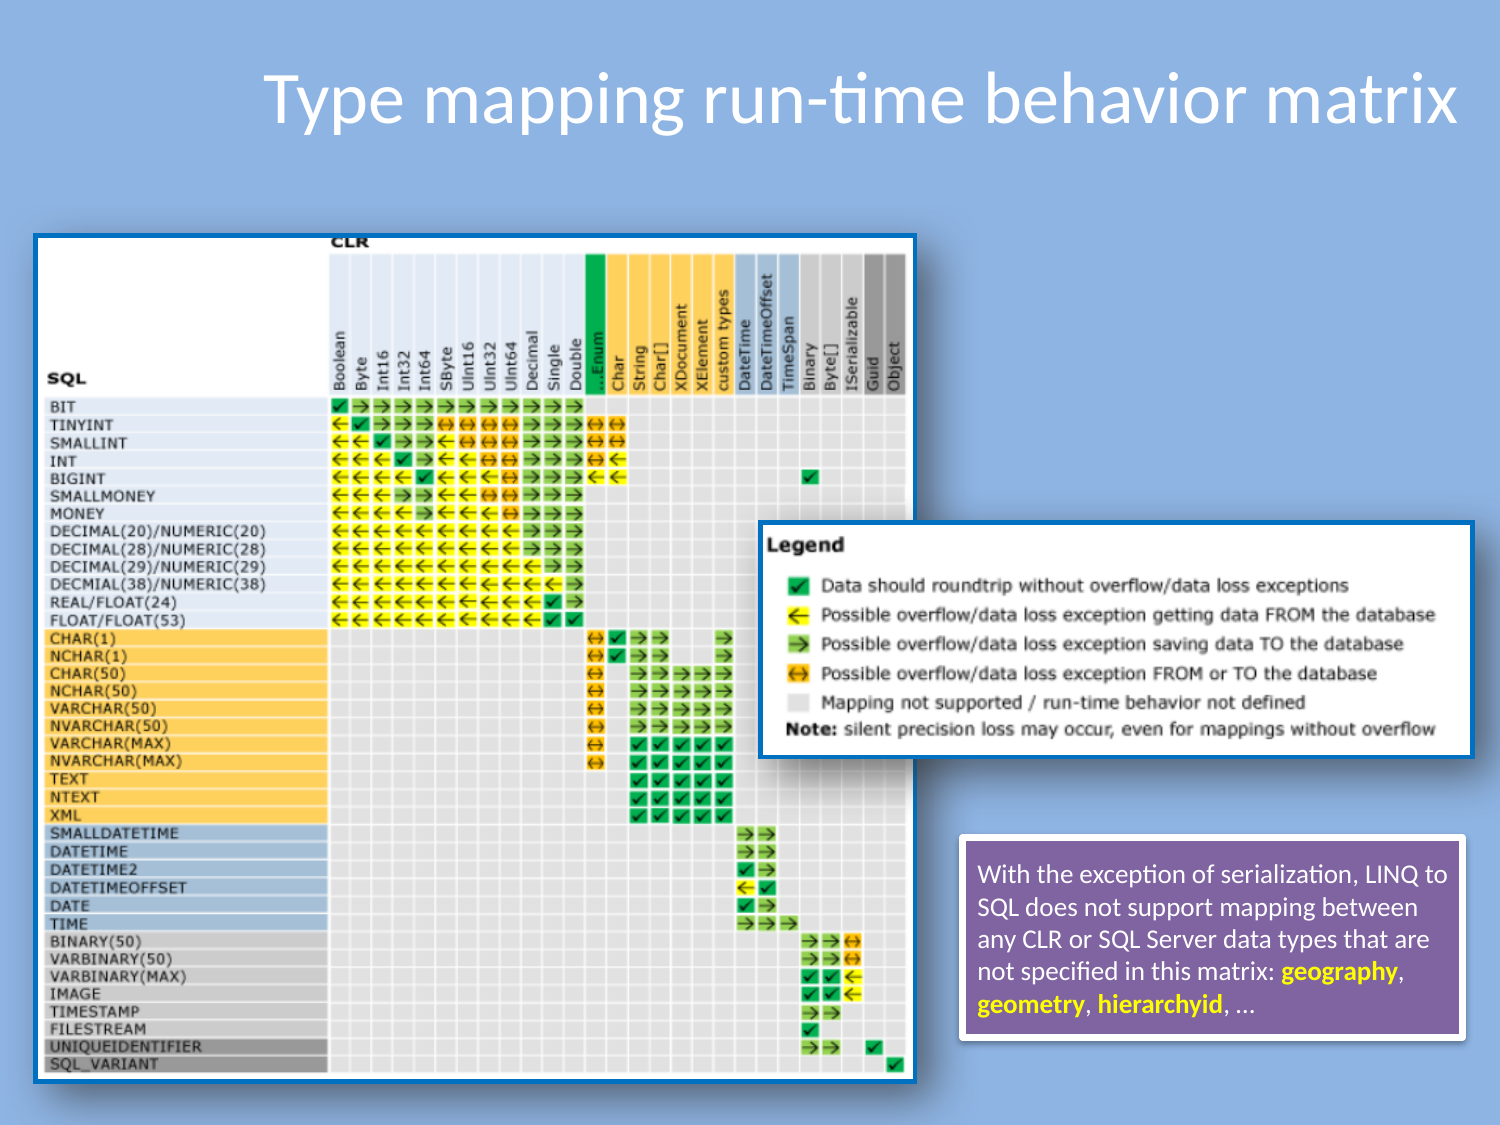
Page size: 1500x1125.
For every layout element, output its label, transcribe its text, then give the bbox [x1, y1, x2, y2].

picture [37, 237, 1471, 1080]
text_box With the exception of serialization, LINQ to SQL does not support mapping between any CLR or SQL Server data types that are not specified in this matrix: geography, geometry, hierarchyid, … [959, 834, 1466, 1041]
title Type mapping run-time behavior matrix [24, 12, 1475, 175]
